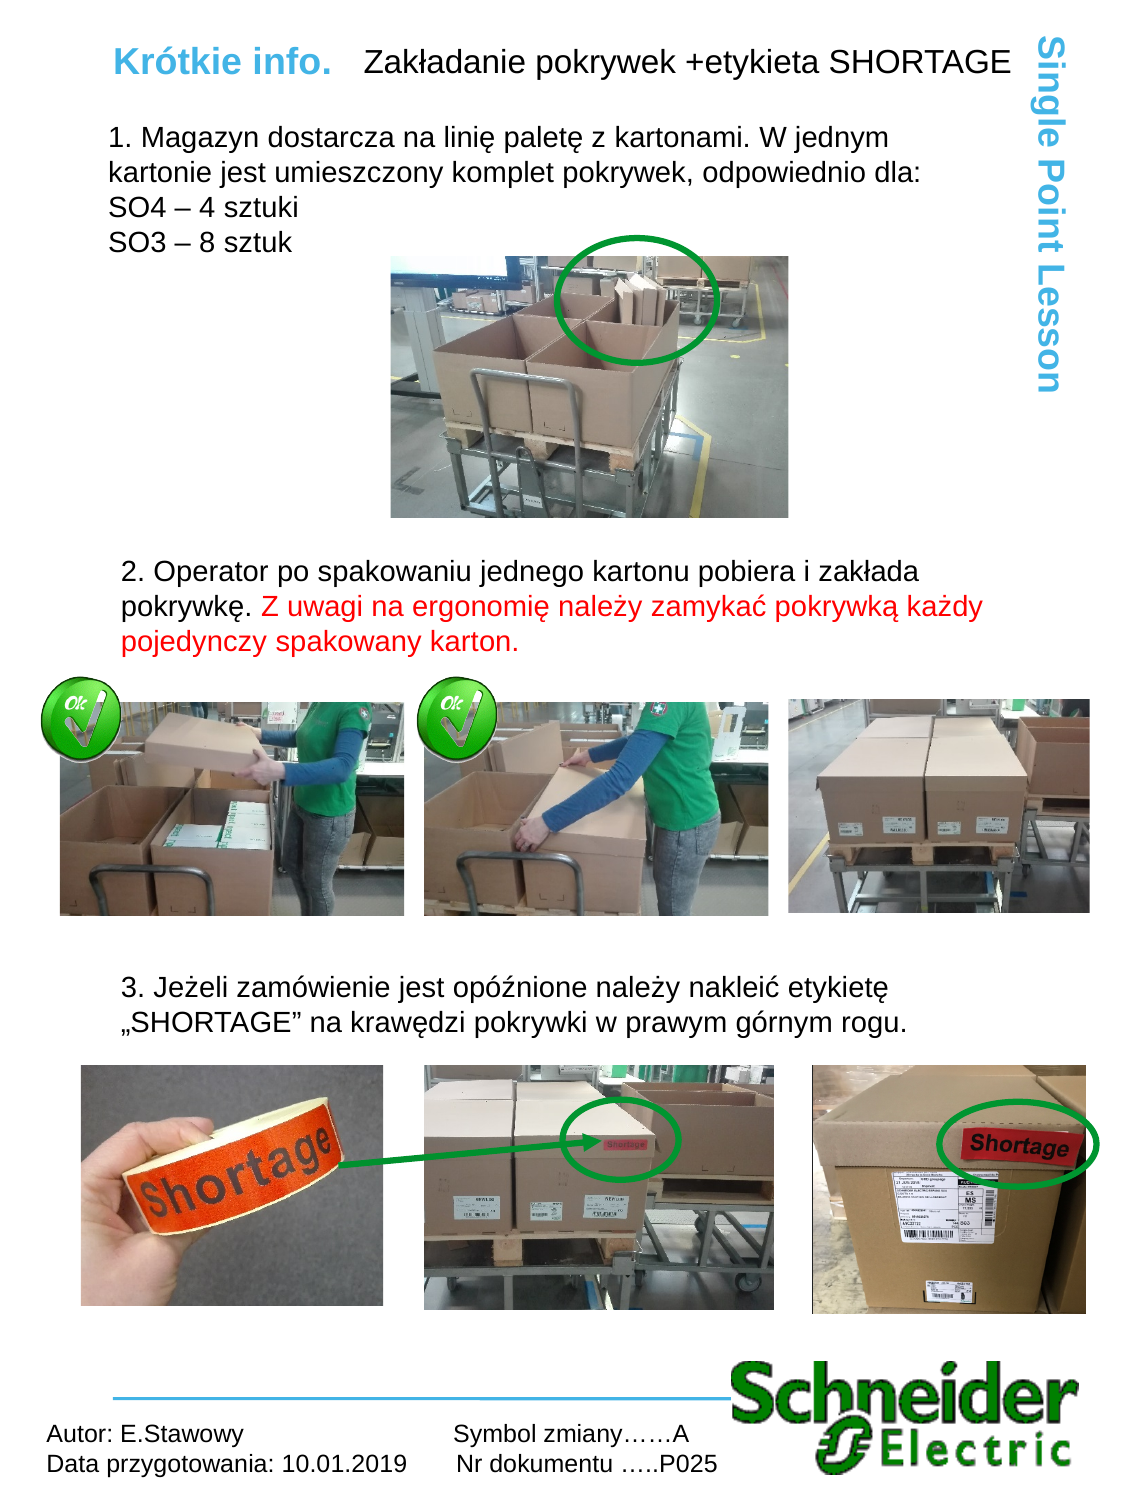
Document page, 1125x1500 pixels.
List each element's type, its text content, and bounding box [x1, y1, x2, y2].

picture [811, 1065, 1086, 1315]
picture [390, 256, 789, 519]
text_box 3. Jeżeli zamówienie jest opóźnione należy nakleić etykietę „SHORTAGE” na krawędzi pokrywki w prawym górnym rogu. [106, 960, 1008, 1081]
picture [34, 674, 405, 917]
picture [423, 1065, 802, 1327]
title Zakładanie pokrywek +etykieta SHORTAGE [363, 40, 1064, 94]
text_box [578, 235, 696, 255]
text_box 2. Operator po spakowaniu jednego kartonu pobiera i zakłada pokrywkę. Z uwagi na ergonomię należy zamykać pokrywką każdy pojedynczy spakowany karton. [106, 545, 1008, 665]
picture [80, 1065, 384, 1306]
text_box Autor: E.Stawowy Symbol zmiany……A Data przygotowania: 10.01.2019 Nr dokumentu …..P025 [31, 1410, 835, 1485]
picture [788, 699, 1090, 914]
picture [411, 674, 769, 917]
text_box [1090, 1123, 1099, 1165]
text_box 1. Magazyn dostarcza na linię paletę z kartonami. W jednym kartonie jest umieszczony komplet pokrywek, odpowiednio dla: SO4 – 4 sztuki SO3 – 8 sztuk [93, 110, 996, 266]
picture [731, 1361, 1079, 1475]
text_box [338, 1140, 602, 1166]
